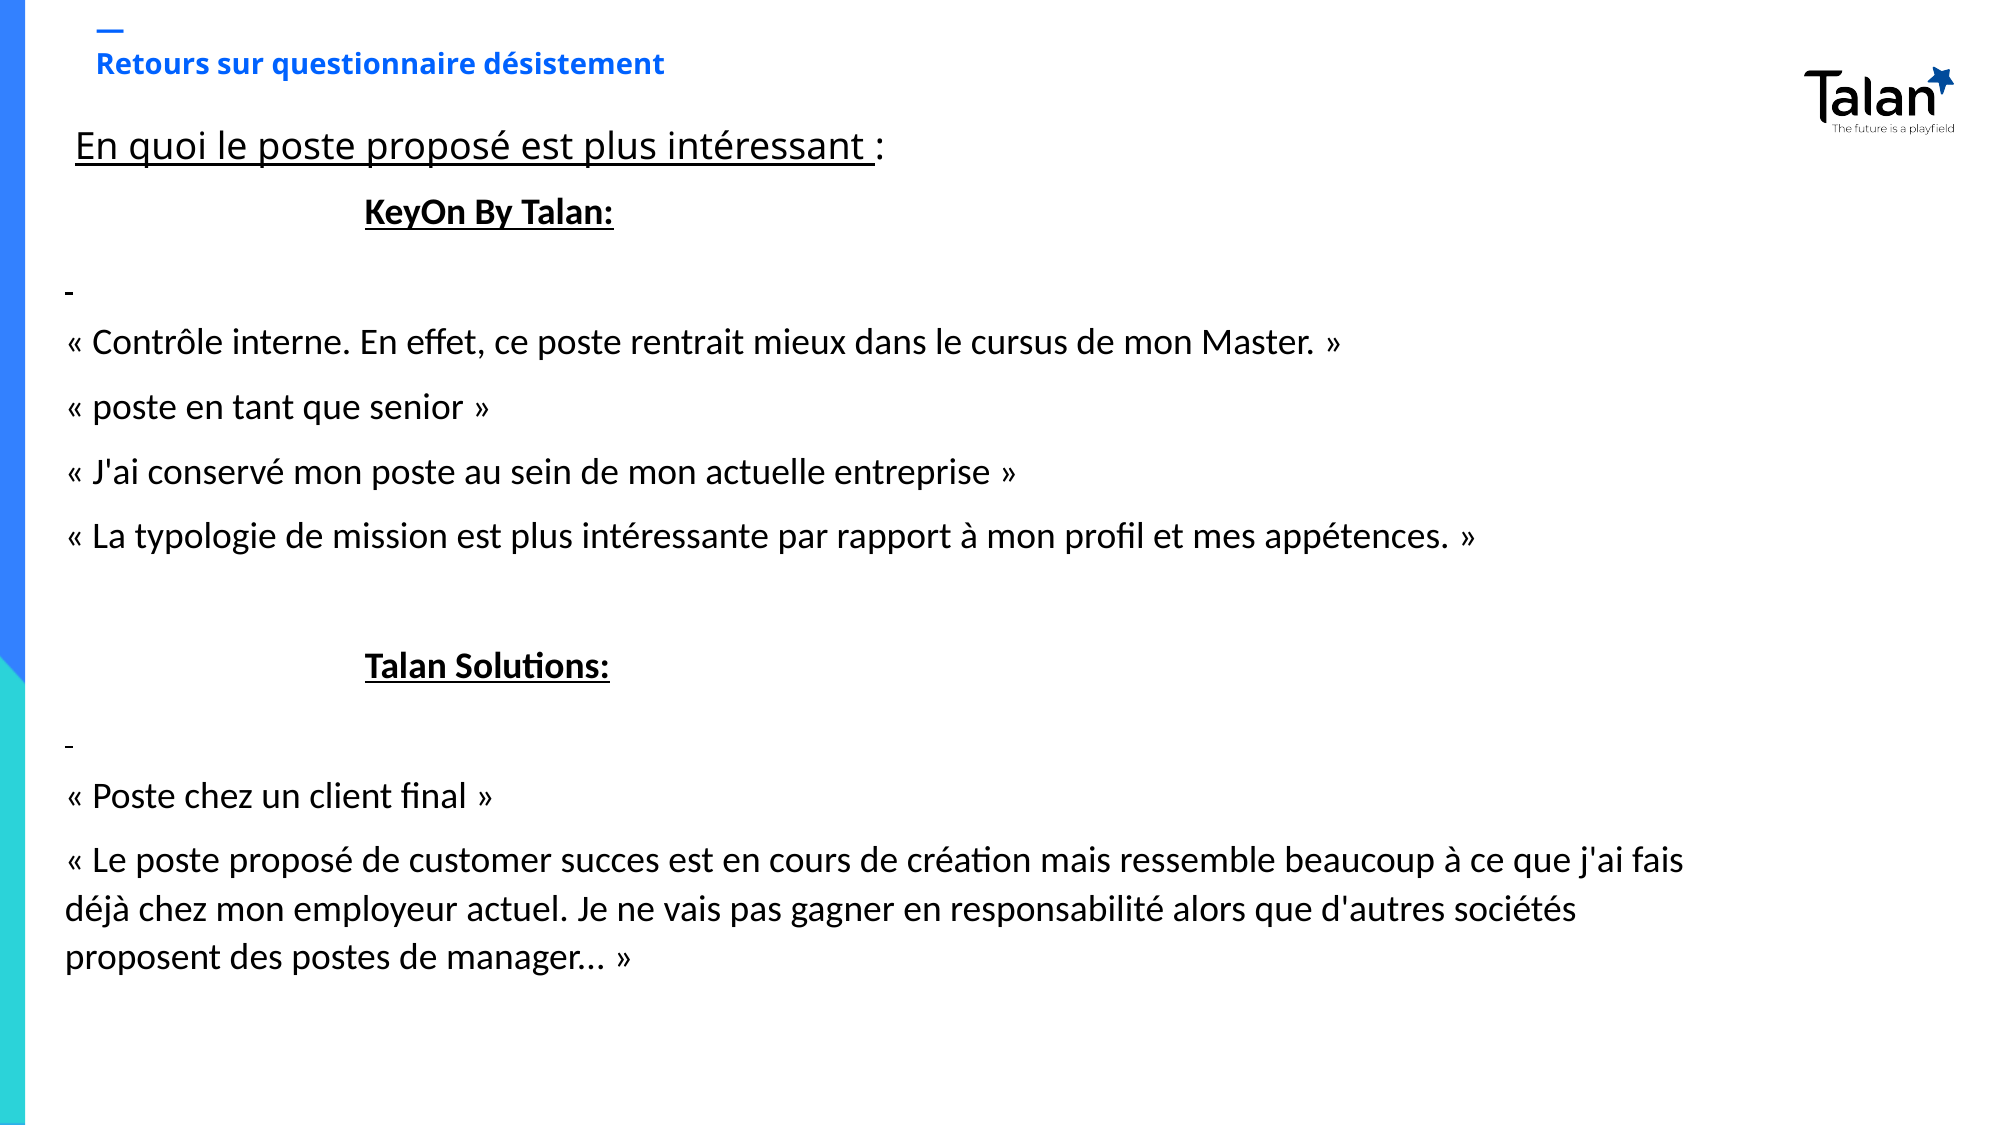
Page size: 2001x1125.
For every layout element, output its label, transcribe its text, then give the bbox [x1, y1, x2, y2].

picture [1791, 51, 1967, 151]
text_box — Retours sur questionnaire désistement [80, 3, 1300, 88]
picture [0, 0, 26, 1125]
text_box En quoi le poste proposé est plus intéressant : KeyOn By Talan: « Contrôle interne. En effet, ce poste rentrait mieux dans le cursus de mon Master. » « poste en tant que senior » « J'ai conservé mon poste au sein de mon actuelle entreprise » « La typologie de mission est plus intéressante par rapport à mon profil et mes appétences. » Talan Solutions: « Poste chez un client final » « Le poste proposé de customer succes est en cours de création mais ressemble beaucoup à ce que j'ai fais déjà chez mon employeur actuel. Je ne vais pas gagner en responsabilité alors que d'autres sociétés proposent des postes de manager... » [49, 110, 1746, 1125]
